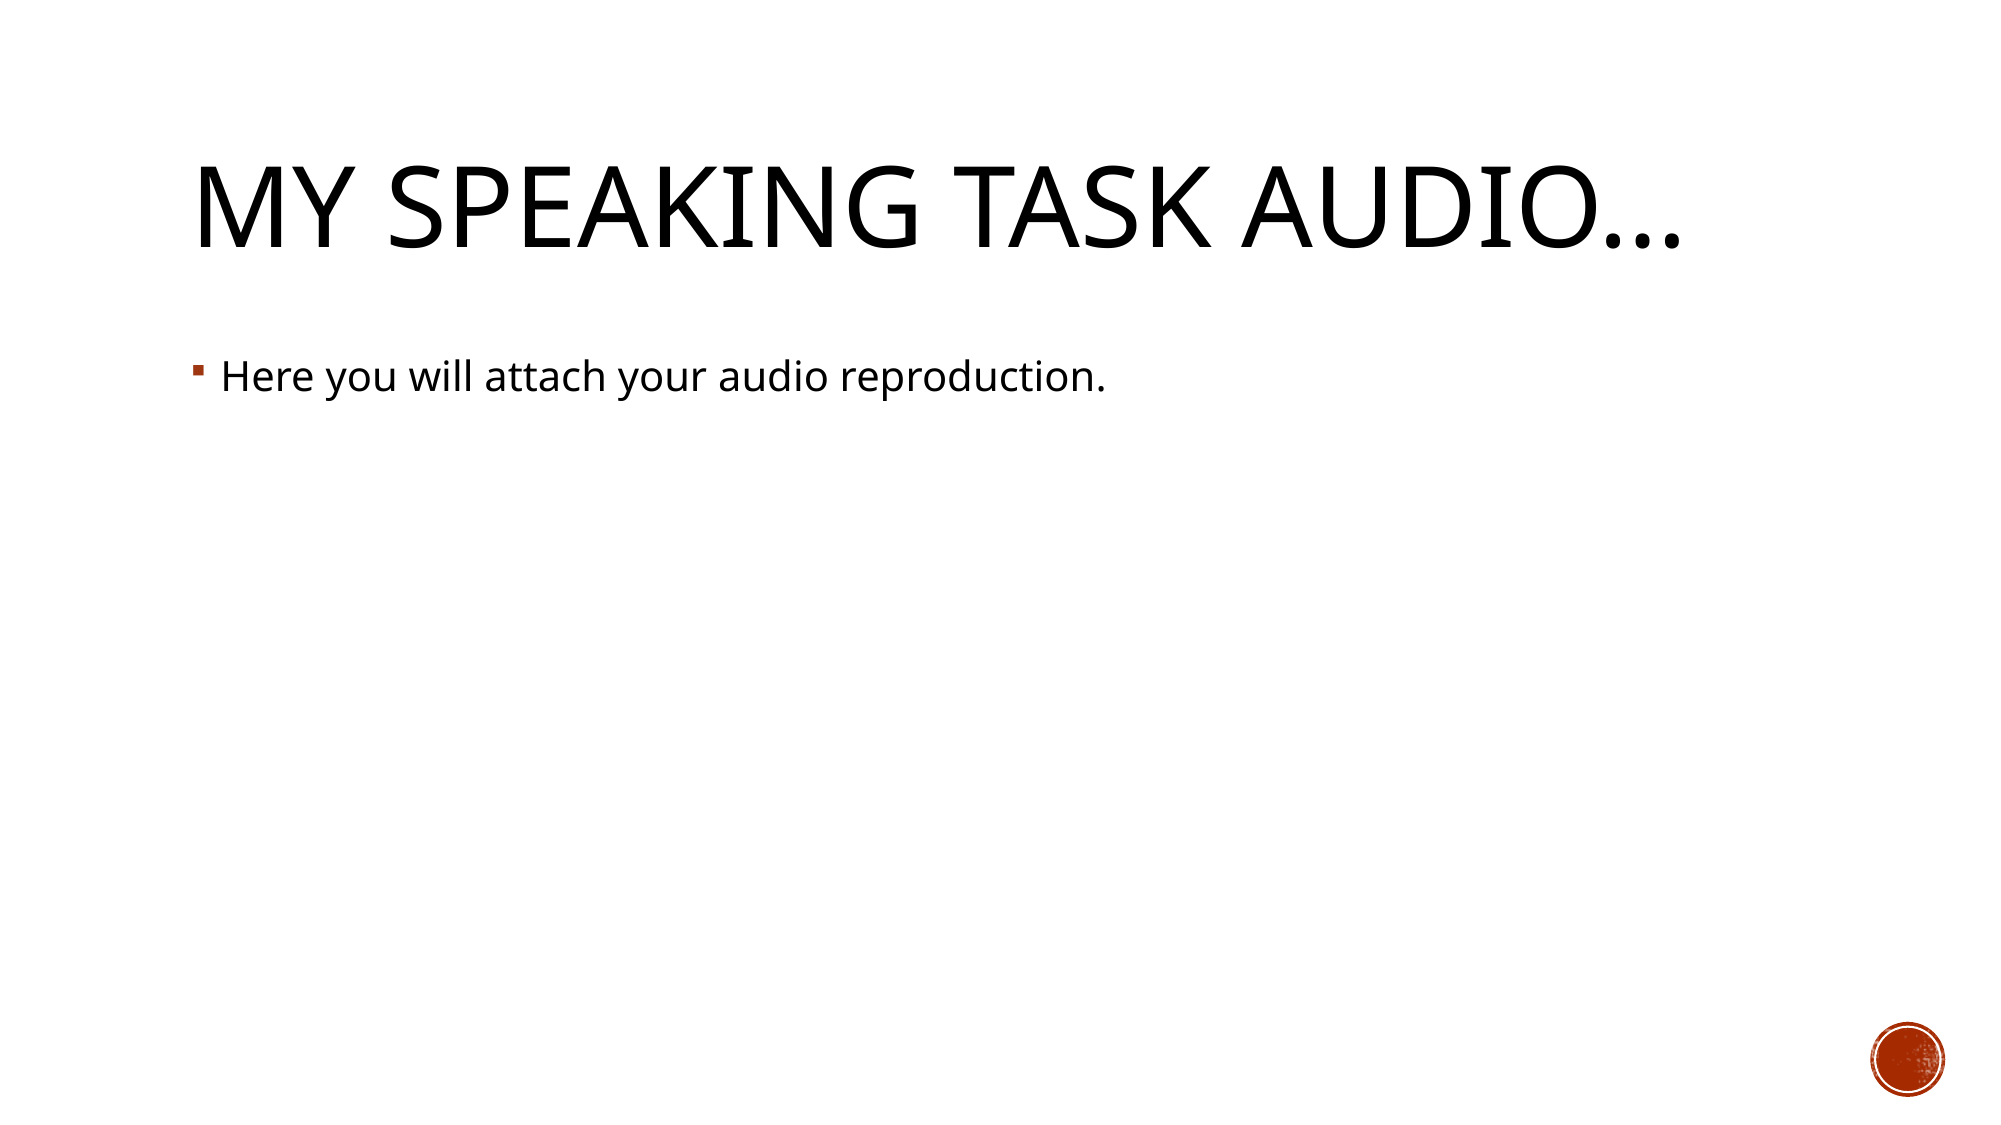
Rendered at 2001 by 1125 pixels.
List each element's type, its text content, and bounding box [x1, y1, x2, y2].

list Here you will attach your audio reproduction. [175, 348, 1826, 1013]
title My Speaking task audio… [175, 79, 1826, 344]
